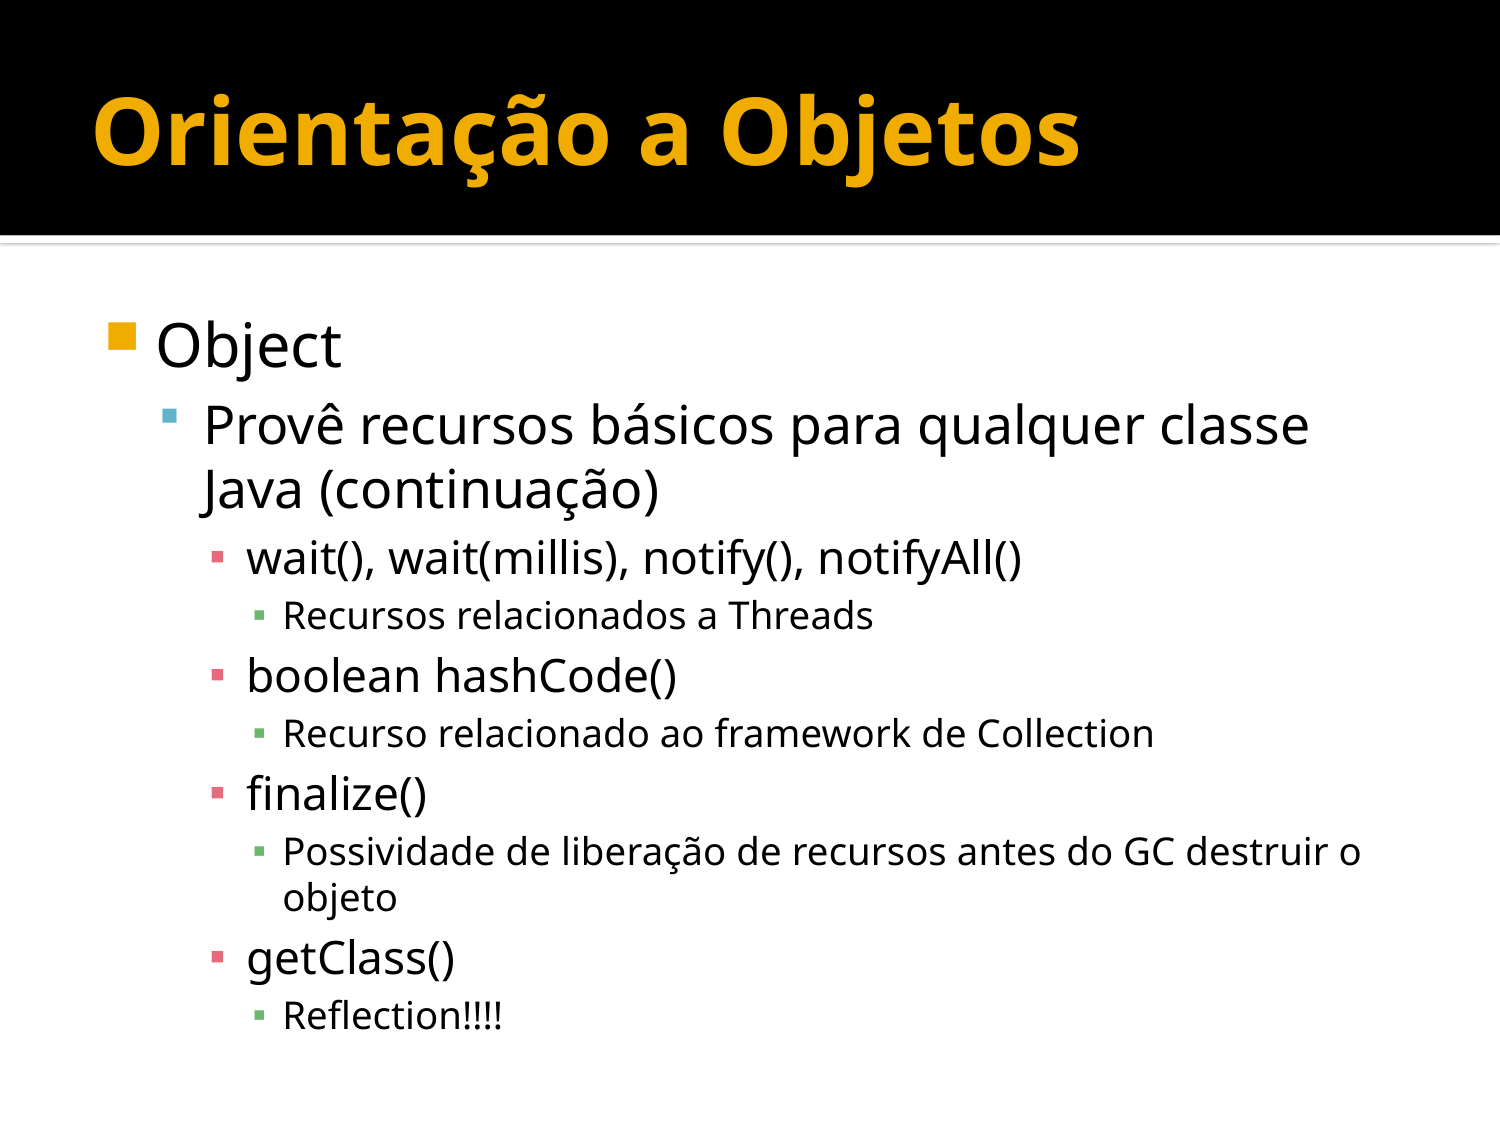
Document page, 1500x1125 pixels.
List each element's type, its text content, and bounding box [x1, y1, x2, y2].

title Orientação a Objetos [75, 25, 1425, 231]
list Object Provê recursos básicos para qualquer classe Java (continuação) wait(), wait(millis), notify(), notifyAll() Recursos relacionados a Threads boolean hashCode() Recurso relacionado ao framework de Collection finalize() Possividade de liberação de recursos antes do GC destruir o objeto getClass() Reflection!!!! [75, 291, 1425, 1050]
